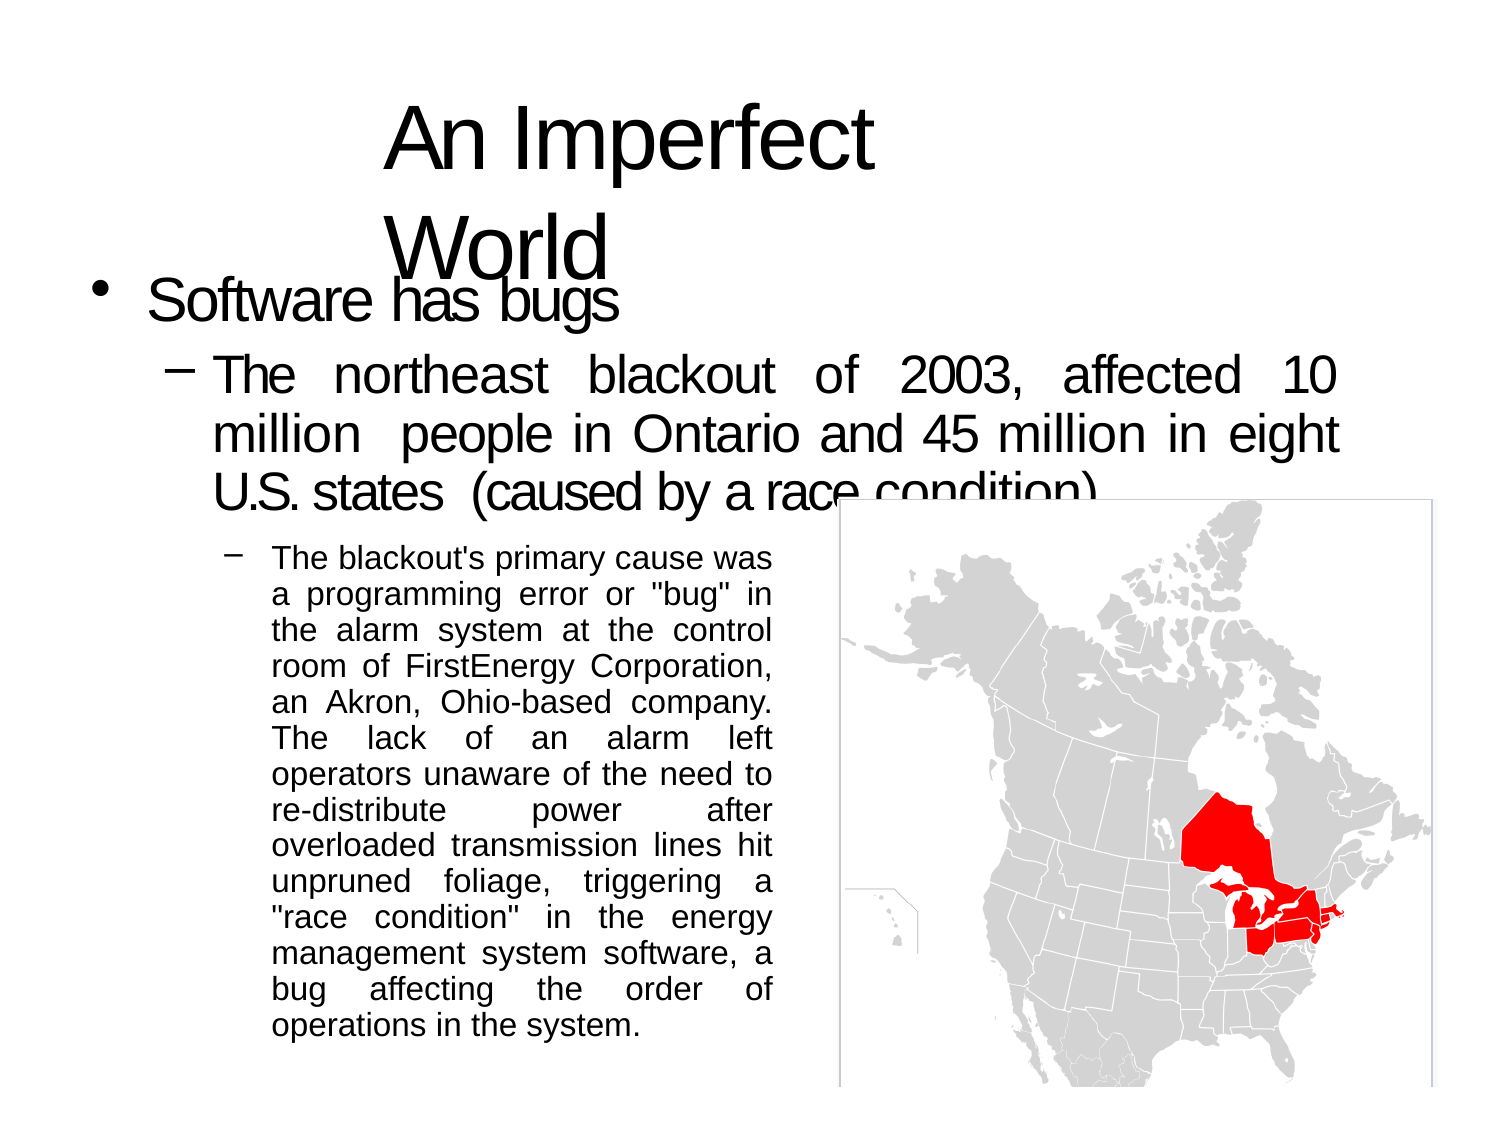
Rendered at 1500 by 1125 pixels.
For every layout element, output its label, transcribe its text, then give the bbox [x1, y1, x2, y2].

text_box Software has bugs The northeast blackout of 2003, affected 10 million people in Ontario and 45 million in eight U.S. states (caused by a race condition) [87, 248, 1391, 523]
text_box The blackout's primary cause was a programming error or "bug" in the alarm system at the control room of FirstEnergy Corporation, an Akron, Ohio-based company. The lack of an alarm left operators unaware of the need to re-distribute power after overloaded transmission lines hit unpruned foliage, triggering a "race condition" in the energy management system software, a bug affecting the order of operations in the system. [72, 530, 825, 1044]
picture [837, 499, 1438, 1087]
title An Imperfect World [381, 75, 1120, 248]
